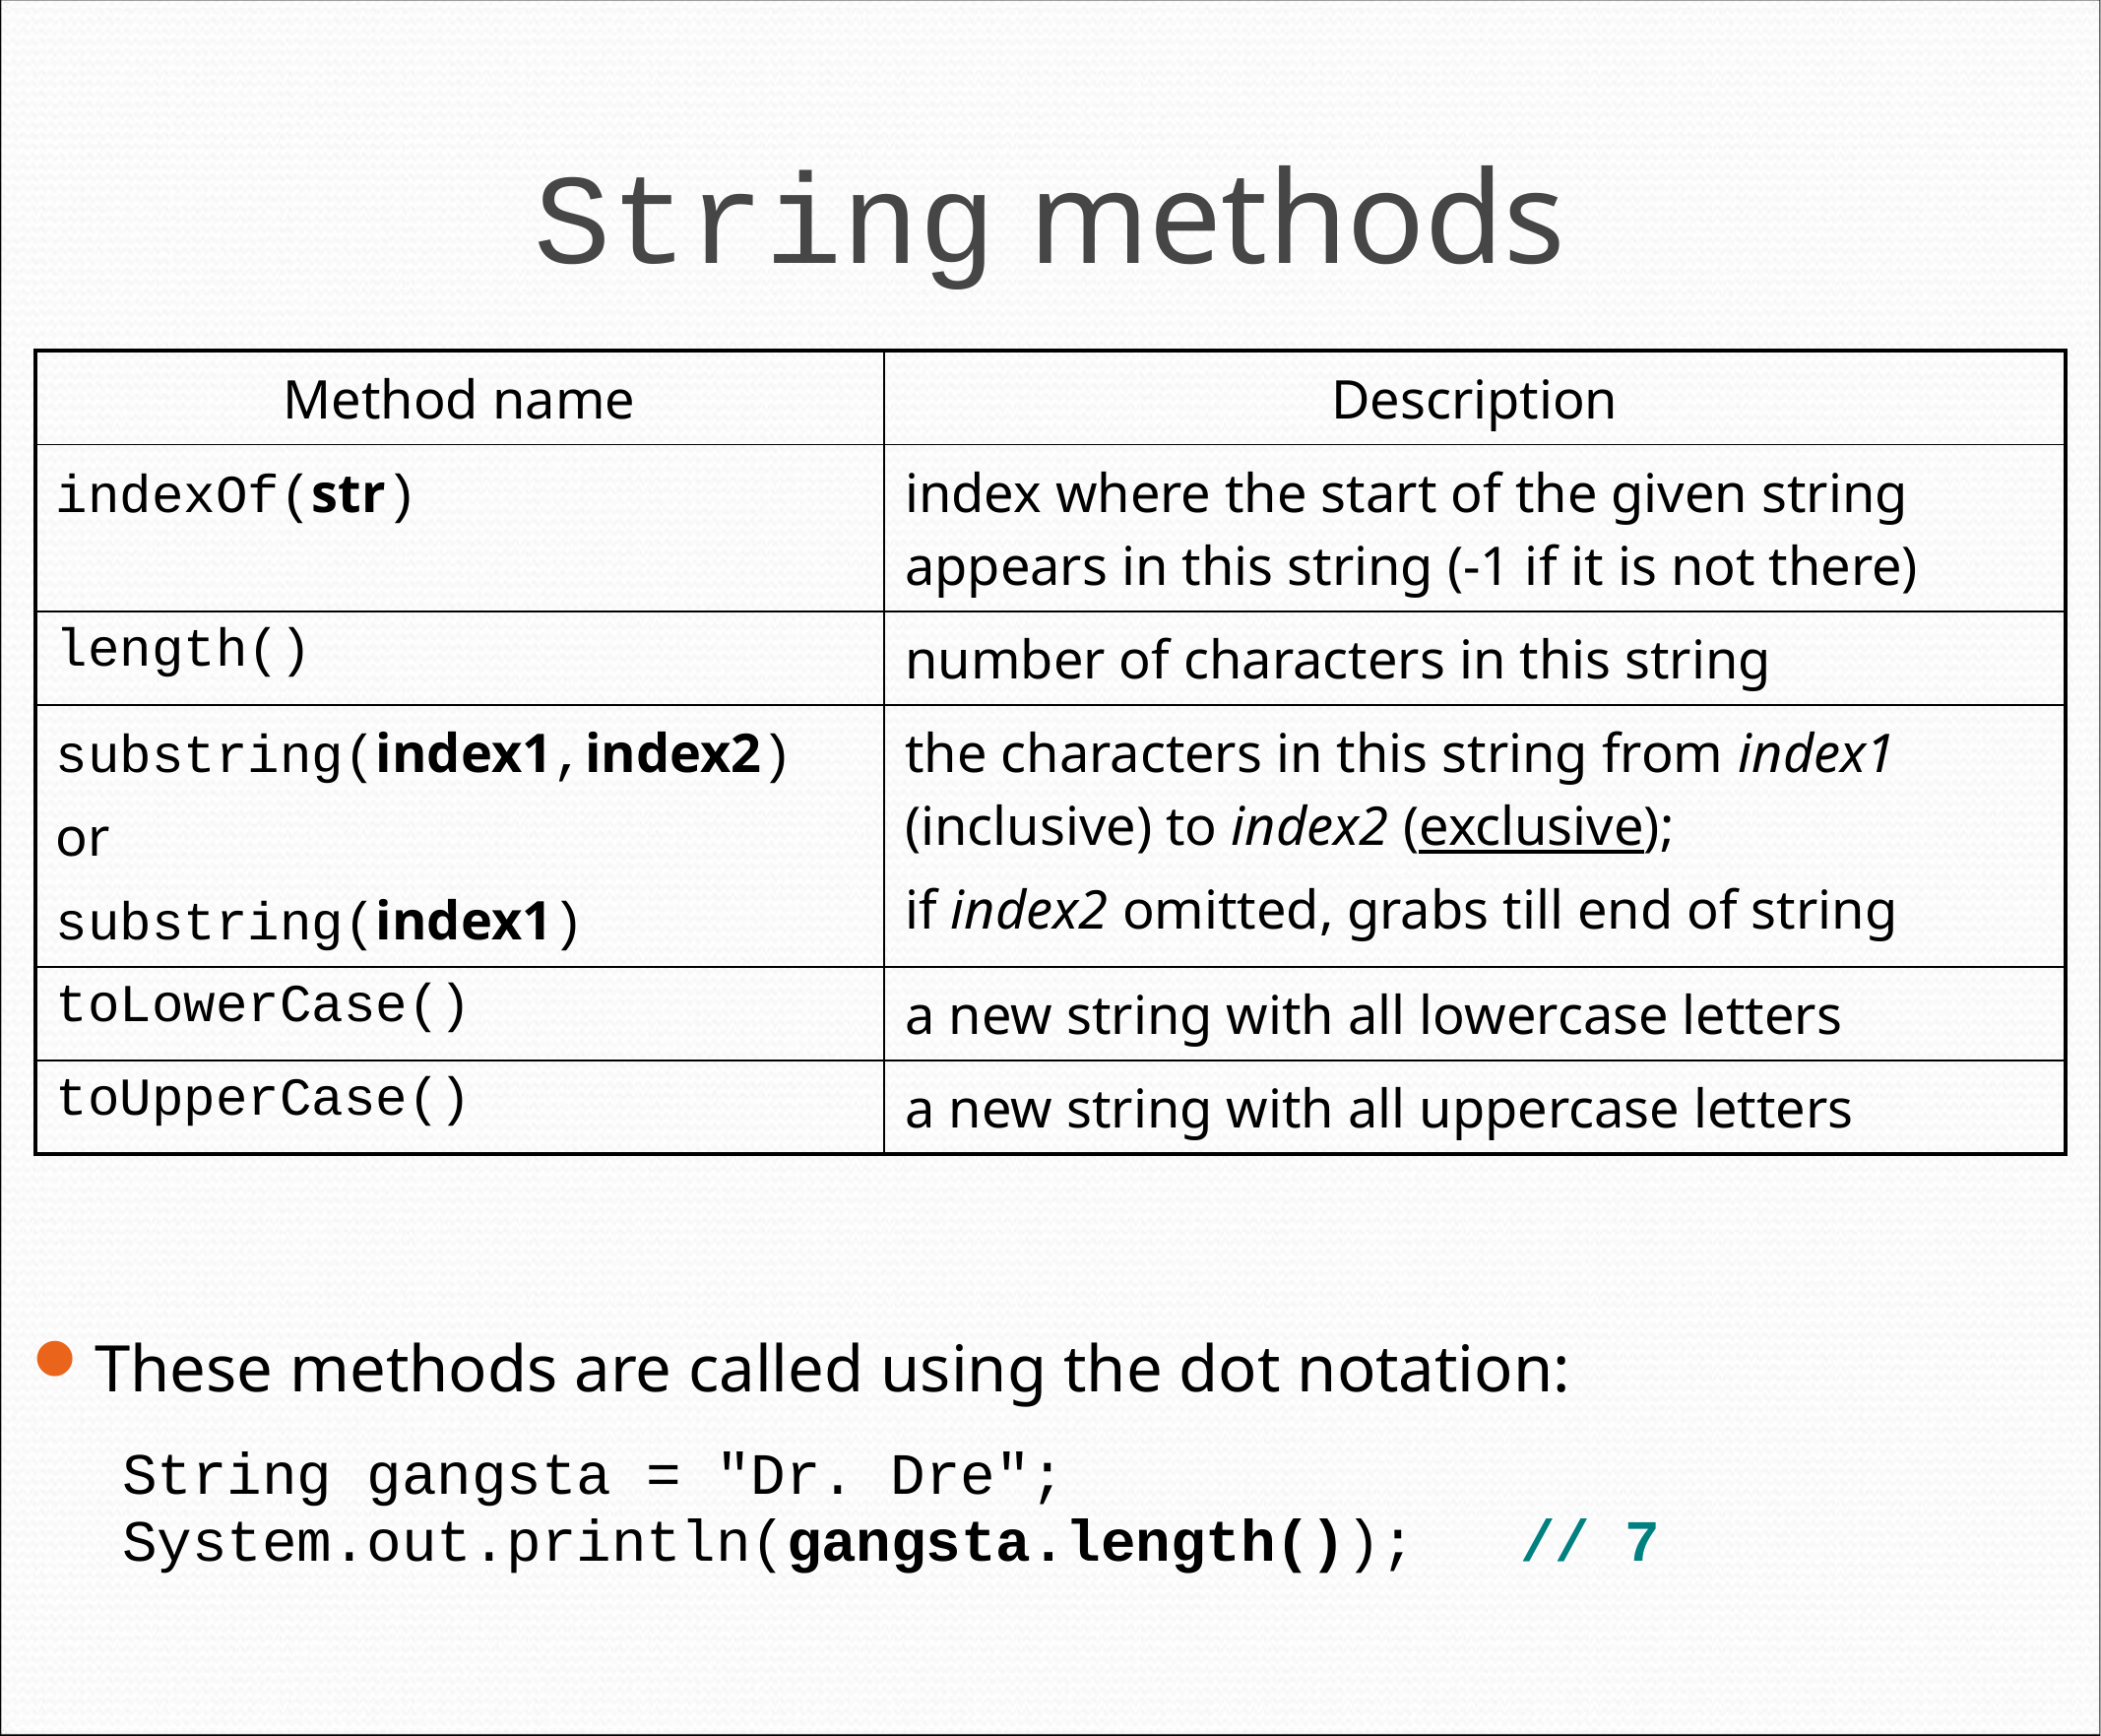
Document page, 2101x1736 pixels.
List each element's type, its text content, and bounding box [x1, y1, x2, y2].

table_cell substring(index1,index2) or substring(index1) [37, 706, 883, 966]
list These methods are called using the dot notation: String gangsta = "Dr. Dre"; System.out.println(gangsta.length()); // 7 [17, 387, 2066, 1700]
table_cell a new string with all lowercase letters [885, 968, 2064, 1060]
table_cell index where the start of the given string appears in this string (-1 if it is not there) [885, 445, 2064, 611]
picture [0, 0, 2101, 1736]
table_header Description [885, 353, 2064, 444]
table_cell a new string with all uppercase letters [885, 1061, 2064, 1152]
table_cell length() [37, 612, 883, 704]
table_cell toLowerCase() [37, 968, 883, 1060]
table_cell toUpperCase() [37, 1061, 883, 1152]
title String methods [104, 111, 1996, 289]
table_cell indexOf(str) [37, 445, 883, 611]
table_header Method name [37, 353, 883, 444]
table_cell number of characters in this string [885, 612, 2064, 704]
table_cell the characters in this string from index1 (inclusive) to index2 (exclusive); if index2 omitted, grabs till end of string [885, 706, 2064, 966]
